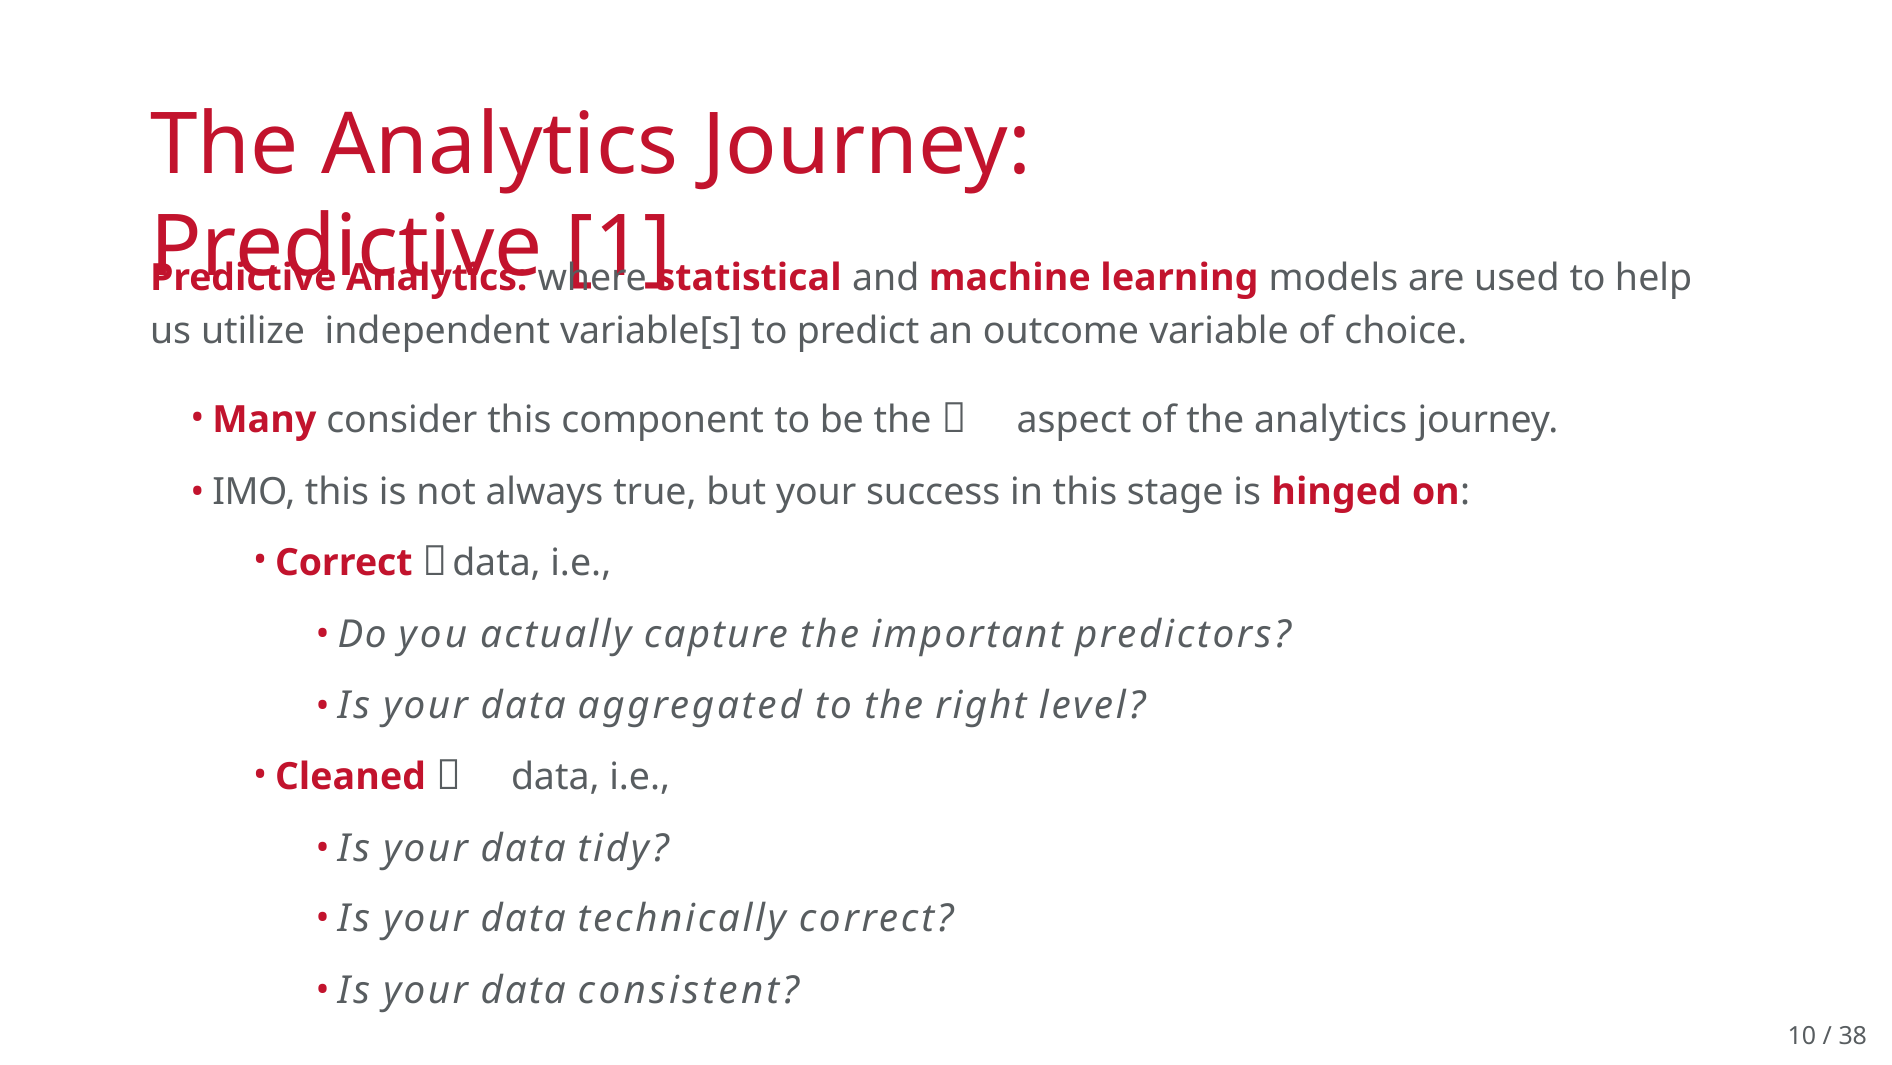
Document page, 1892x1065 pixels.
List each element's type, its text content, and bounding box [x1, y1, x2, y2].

slide_number 10 / 38 [1781, 1019, 1869, 1065]
text_box Predictive Analytics: where statistical and machine learning models are used to help us utilize independent variable[s] to predict an outcome variable of choice. Many consider this component to be the 🍰 aspect of the analytics journey. IMO, this is not always true, but your success in this stage is hinged on: Correct ✅ data, i.e., Do you actually capture the important predictors? Is your data aggregated to the right level? Cleaned 🛀 data, i.e., Is your data tidy? Is your data technically correct? Is your data consistent? [147, 243, 1721, 1012]
title The Analytics Journey: Predictive [1] [147, 85, 1382, 243]
